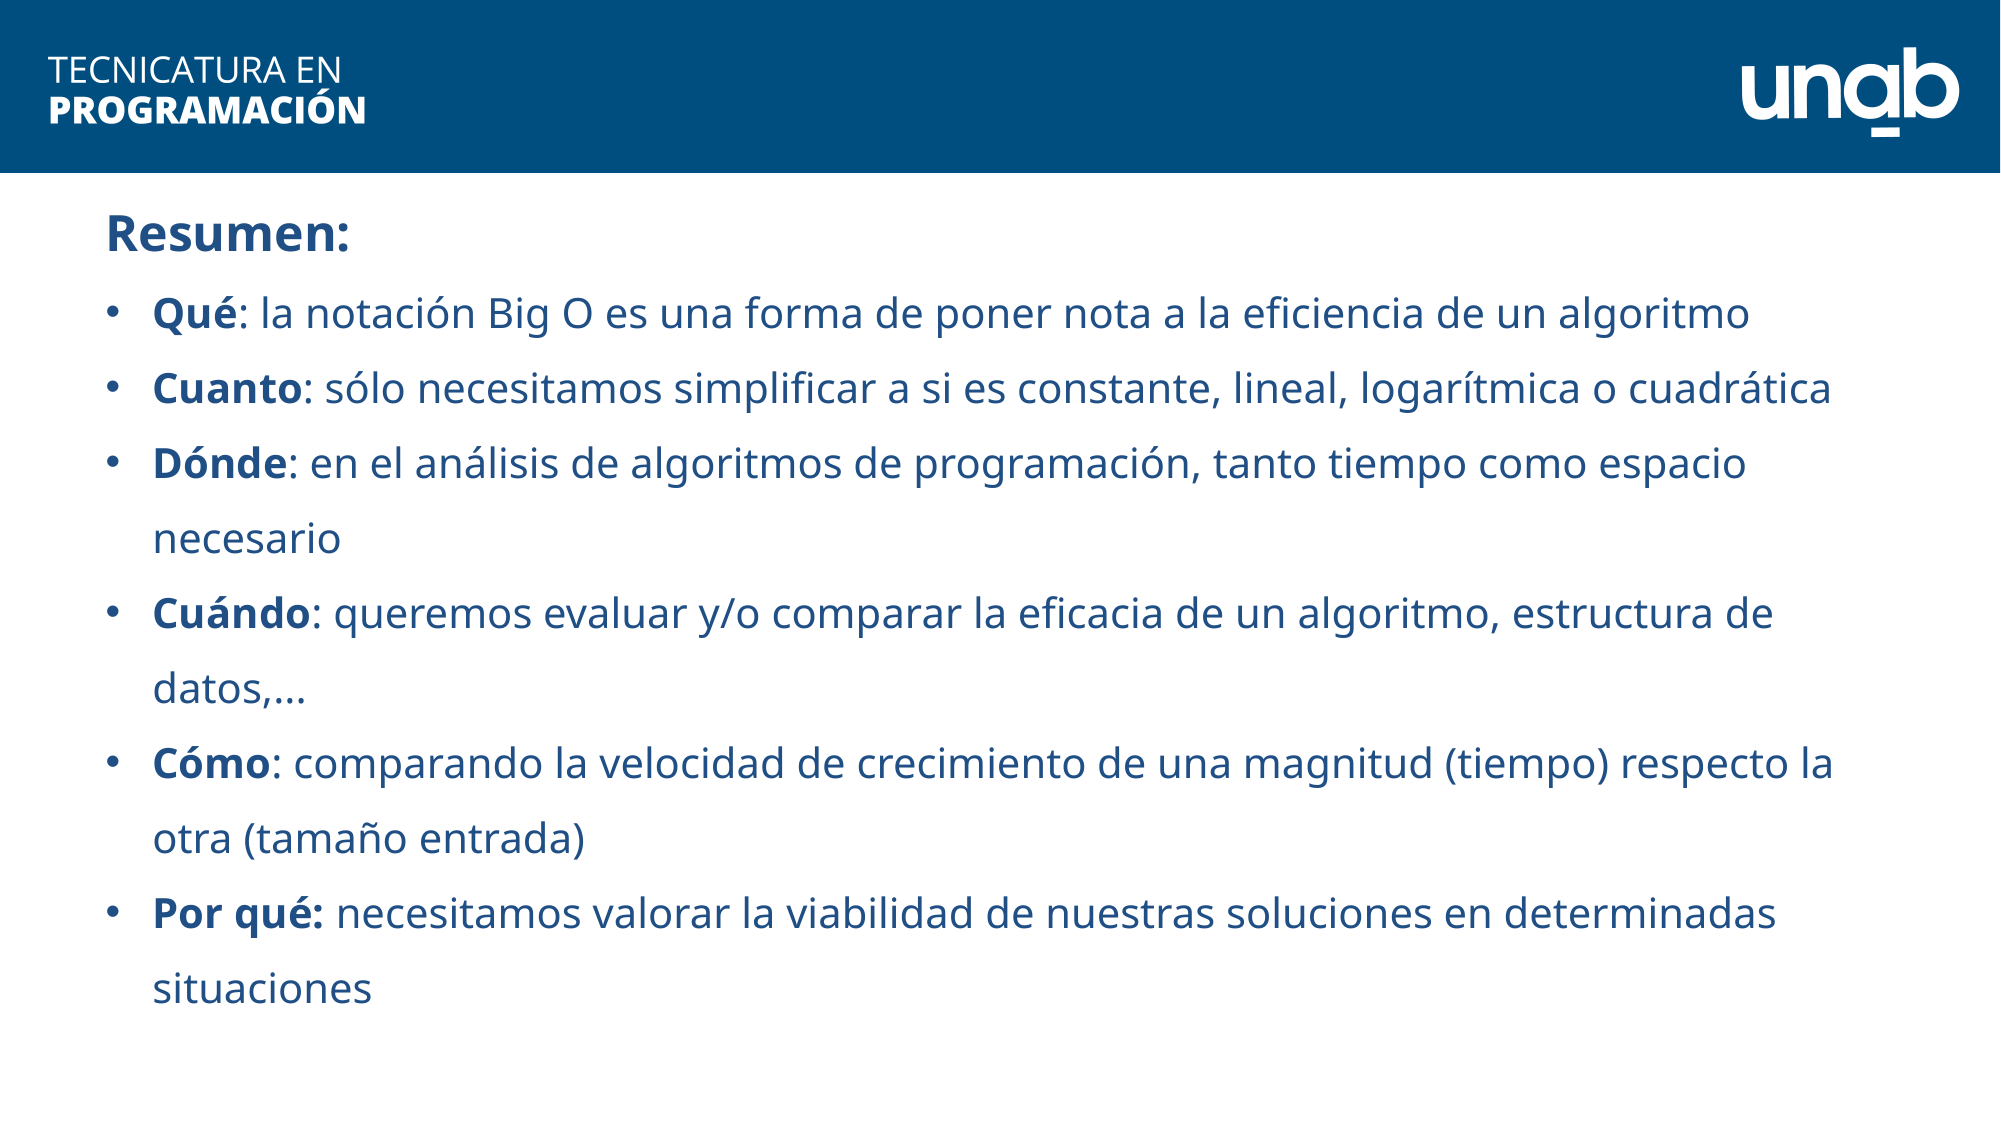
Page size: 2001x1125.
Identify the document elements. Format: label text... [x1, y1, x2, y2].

text_box Resumen: Qué: la notación Big O es una forma de poner nota a la eficiencia de un algoritmo Cuanto: sólo necesitamos simplificar a si es constante, lineal, logarítmica o cuadrática Dónde: en el análisis de algoritmos de programación, tanto tiempo como espacio necesario Cuándo: queremos evaluar y/o comparar la eficacia de un algoritmo, estructura de datos,... Cómo: comparando la velocidad de crecimiento de una magnitud (tiempo) respecto la otra (tamaño entrada) Por qué: necesitamos valorar la viabilidad de nuestras soluciones en determinadas situaciones [90, 163, 1909, 1125]
picture [0, 0, 2001, 1125]
